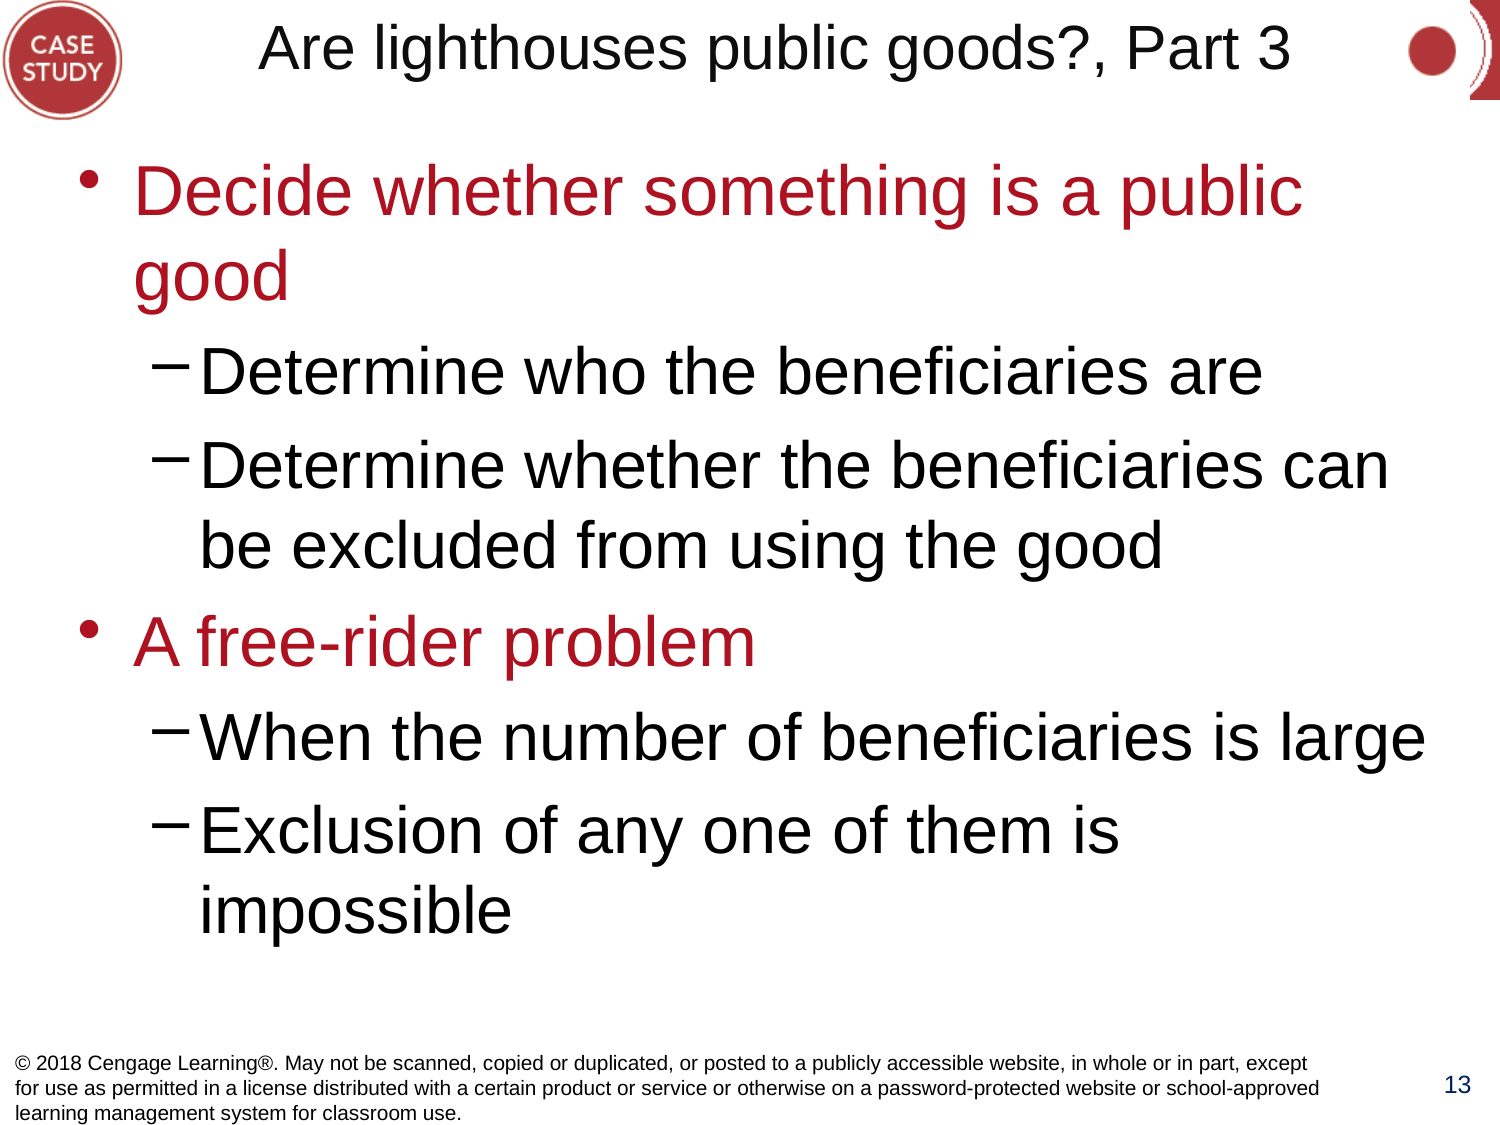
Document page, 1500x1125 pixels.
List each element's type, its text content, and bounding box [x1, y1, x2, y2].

footer © 2018 Cengage Learning®. May not be scanned, copied or duplicated, or posted to a publicly accessible website, in whole or in part, except for use as permitted in a license distributed with a certain product or service or otherwise on a password-protected website or school-approved learning management system for classroom use. [0, 1050, 1338, 1125]
slide_number 13 [1415, 1060, 1500, 1125]
picture [1470, 0, 1500, 100]
picture [0, 0, 130, 124]
title Are lighthouses public goods?, Part 3 [83, 0, 1470, 97]
list Decide whether something is a public good Determine who the beneficiaries are Determine whether the beneficiaries can be excluded from using the good A free-rider problem When the number of beneficiaries is large Exclusion of any one of them is impossible [62, 137, 1450, 962]
